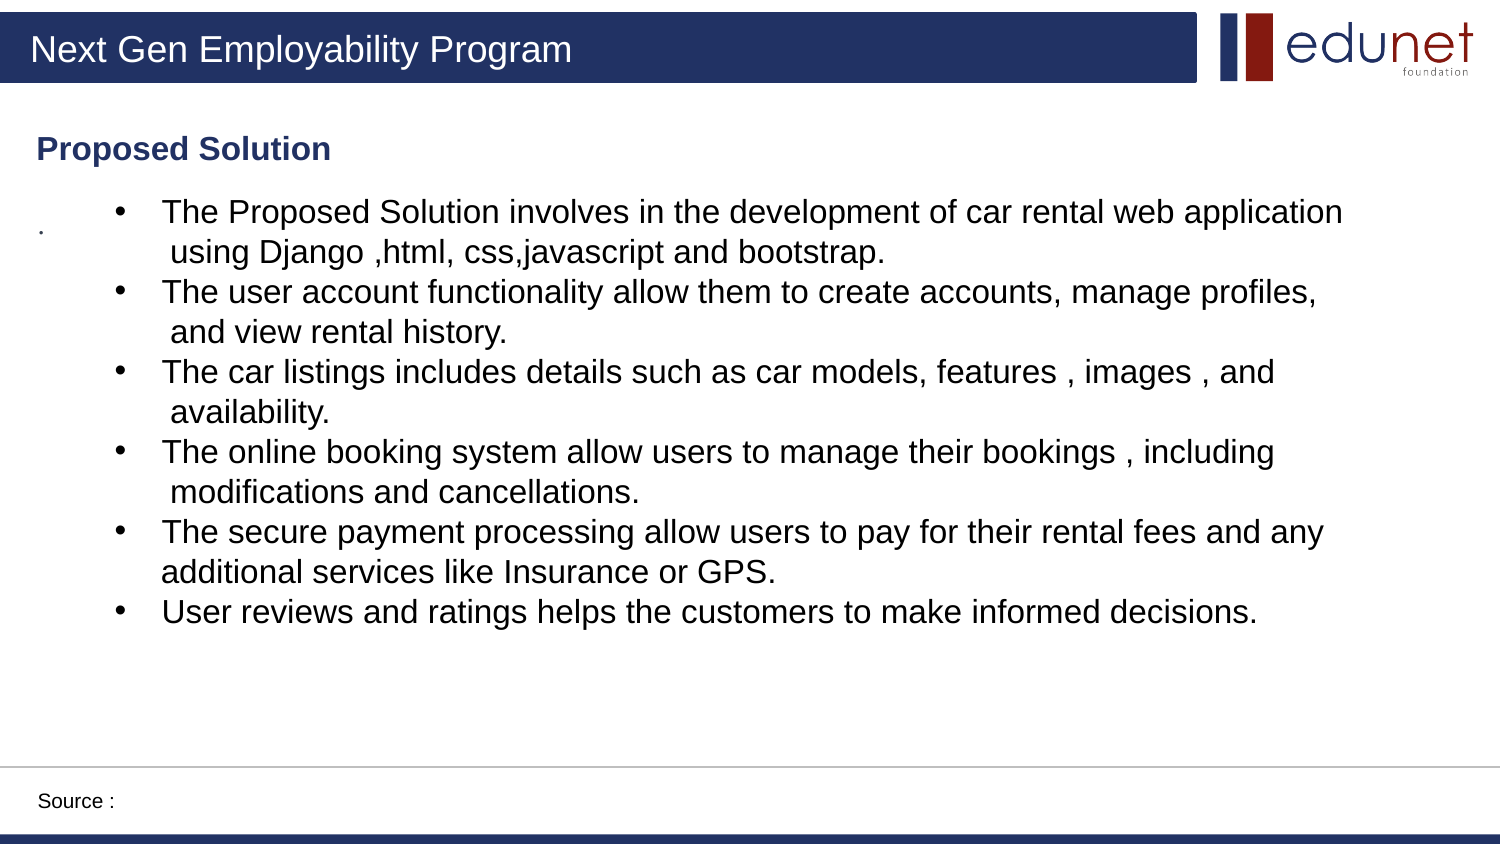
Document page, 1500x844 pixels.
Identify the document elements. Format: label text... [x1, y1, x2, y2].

title Proposed Solution [21, 111, 504, 165]
text_box . [22, 180, 1478, 248]
picture [1279, 14, 1482, 83]
text_box The Proposed Solution involves in the development of car rental web application using Django ,html, css,javascript and bootstrap. The user account functionality allow them to create accounts, manage profiles, and view rental history. The car listings includes details such as car models, features , images , and availability. The online booking system allow users to manage their bookings , including modifications and cancellations. The secure payment processing allow users to pay for their rental fees and any additional services like Insurance or GPS. User reviews and ratings helps the customers to make informed decisions. [99, 183, 1361, 638]
text_box Source : [22, 776, 139, 826]
